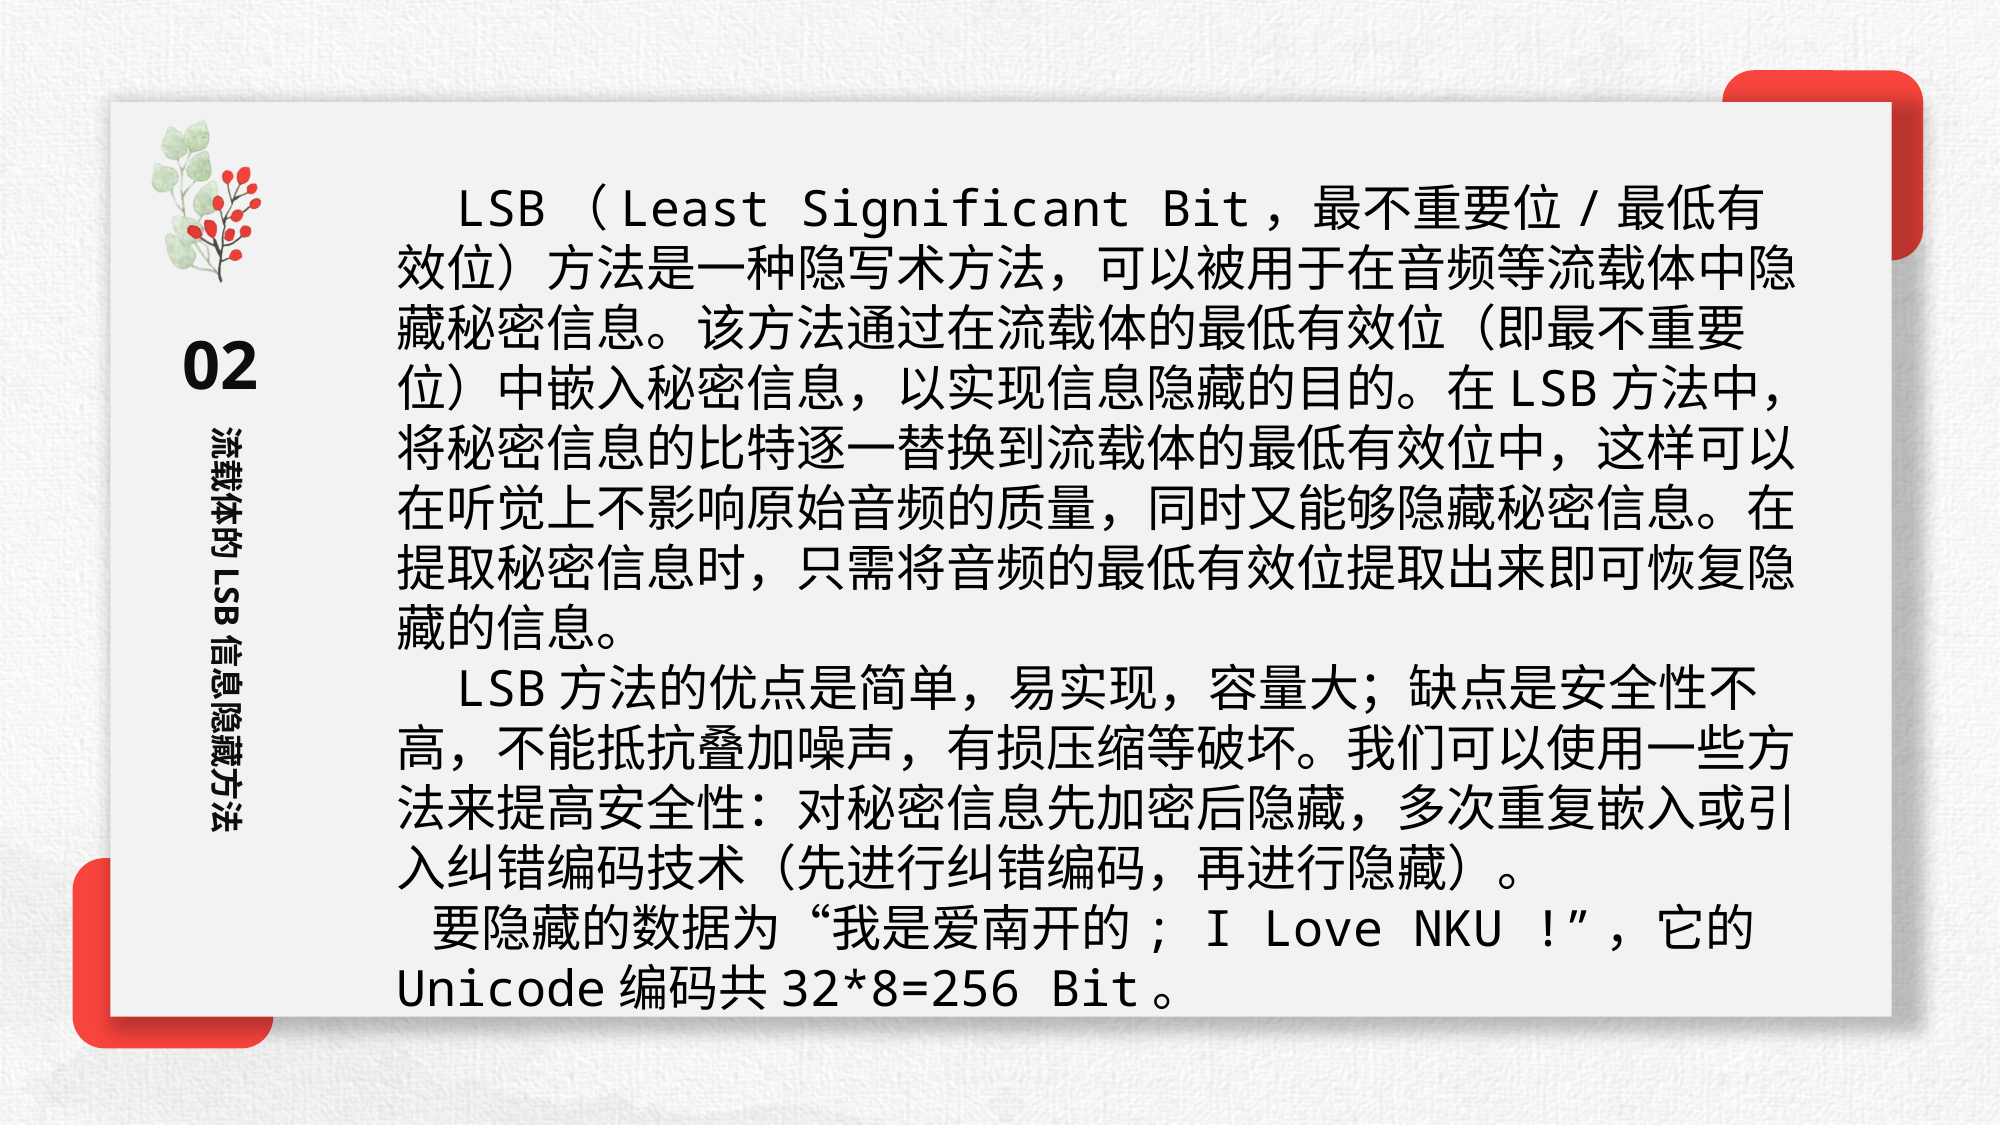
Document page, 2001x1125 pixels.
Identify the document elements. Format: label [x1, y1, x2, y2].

text_box [71, 125, 311, 316]
text_box [72, 70, 1924, 1049]
picture [0, 0, 2000, 1125]
